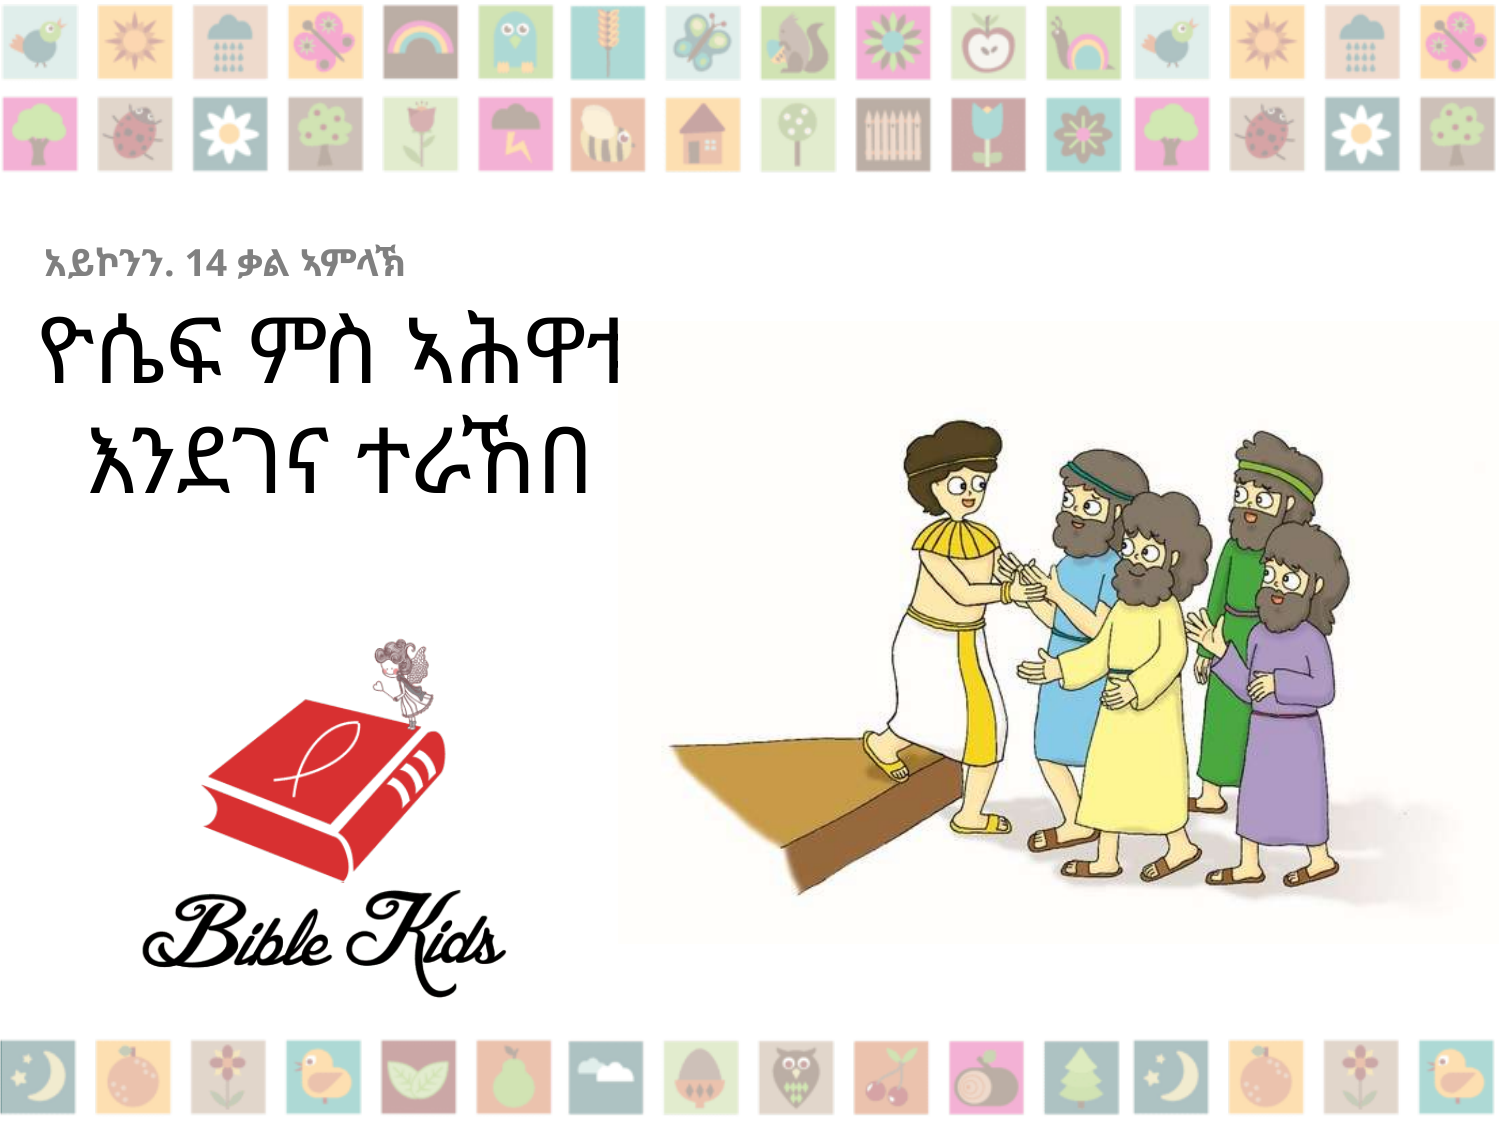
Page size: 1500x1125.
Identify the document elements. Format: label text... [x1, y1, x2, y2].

picture [618, 321, 1500, 945]
picture [117, 600, 544, 1027]
text_box አይኮንን. 14 ቃል ኣምላኽ [29, 231, 526, 284]
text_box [0, 3, 1500, 181]
text_box ዮሴፍ ምስ ኣሕዋቱ እንደገና ተራኸበ [17, 284, 663, 520]
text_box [0, 1028, 1500, 1118]
